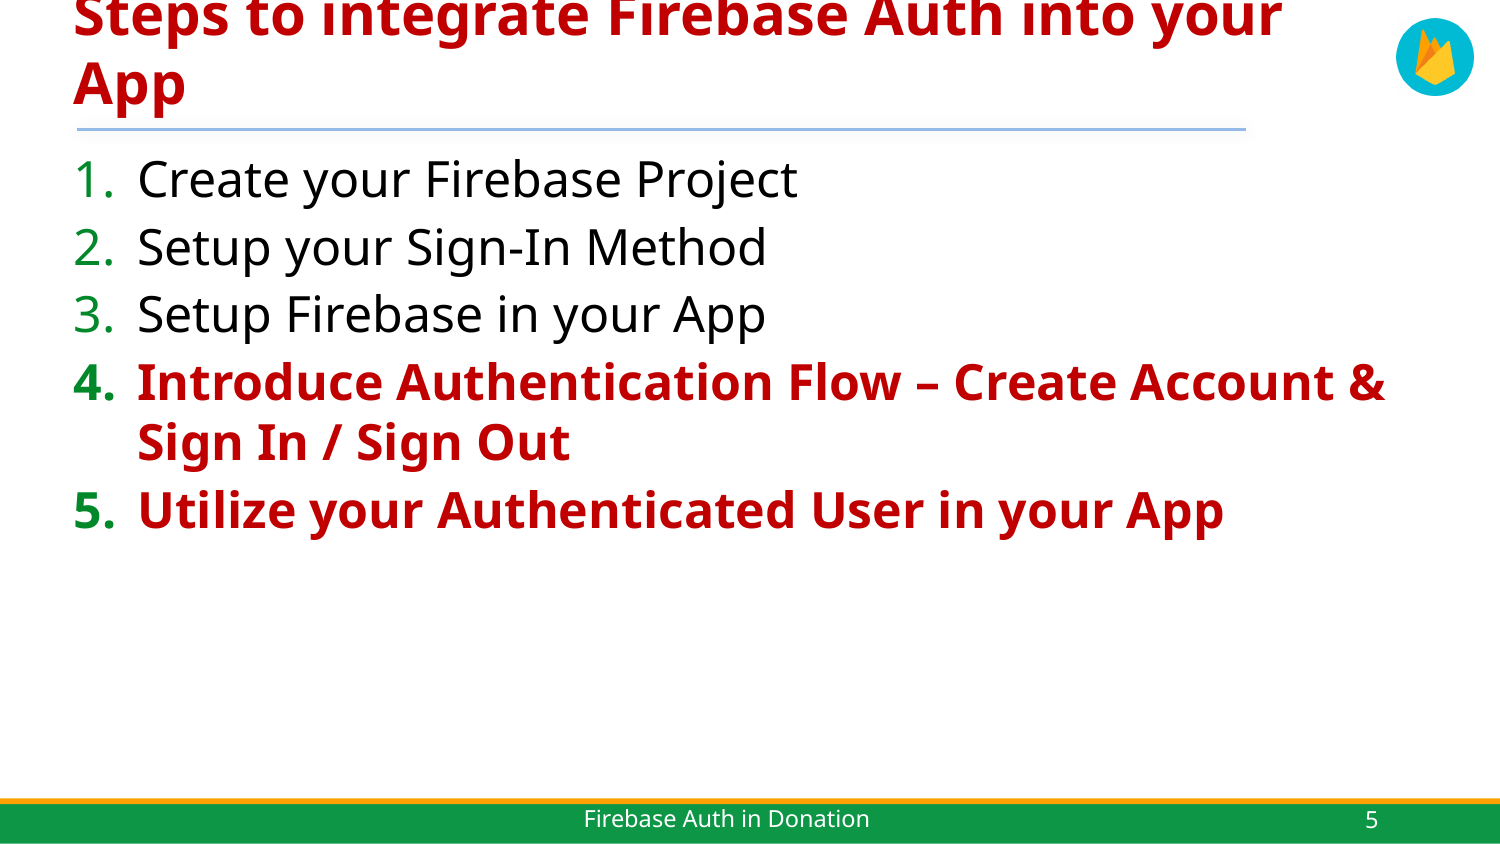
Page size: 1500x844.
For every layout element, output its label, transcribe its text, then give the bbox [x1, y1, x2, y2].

list Create your Firebase Project Setup your Sign-In Method Setup Firebase in your App Introduce Authentication Flow – Create Account & Sign In / Sign Out Utilize your Authenticated User in your App [64, 137, 1409, 844]
title Steps to integrate Firebase Auth into your App [64, 0, 1341, 126]
slide_number 5 [1074, 799, 1388, 844]
footer Firebase Auth in Donation [527, 802, 927, 843]
picture [1396, 18, 1474, 96]
